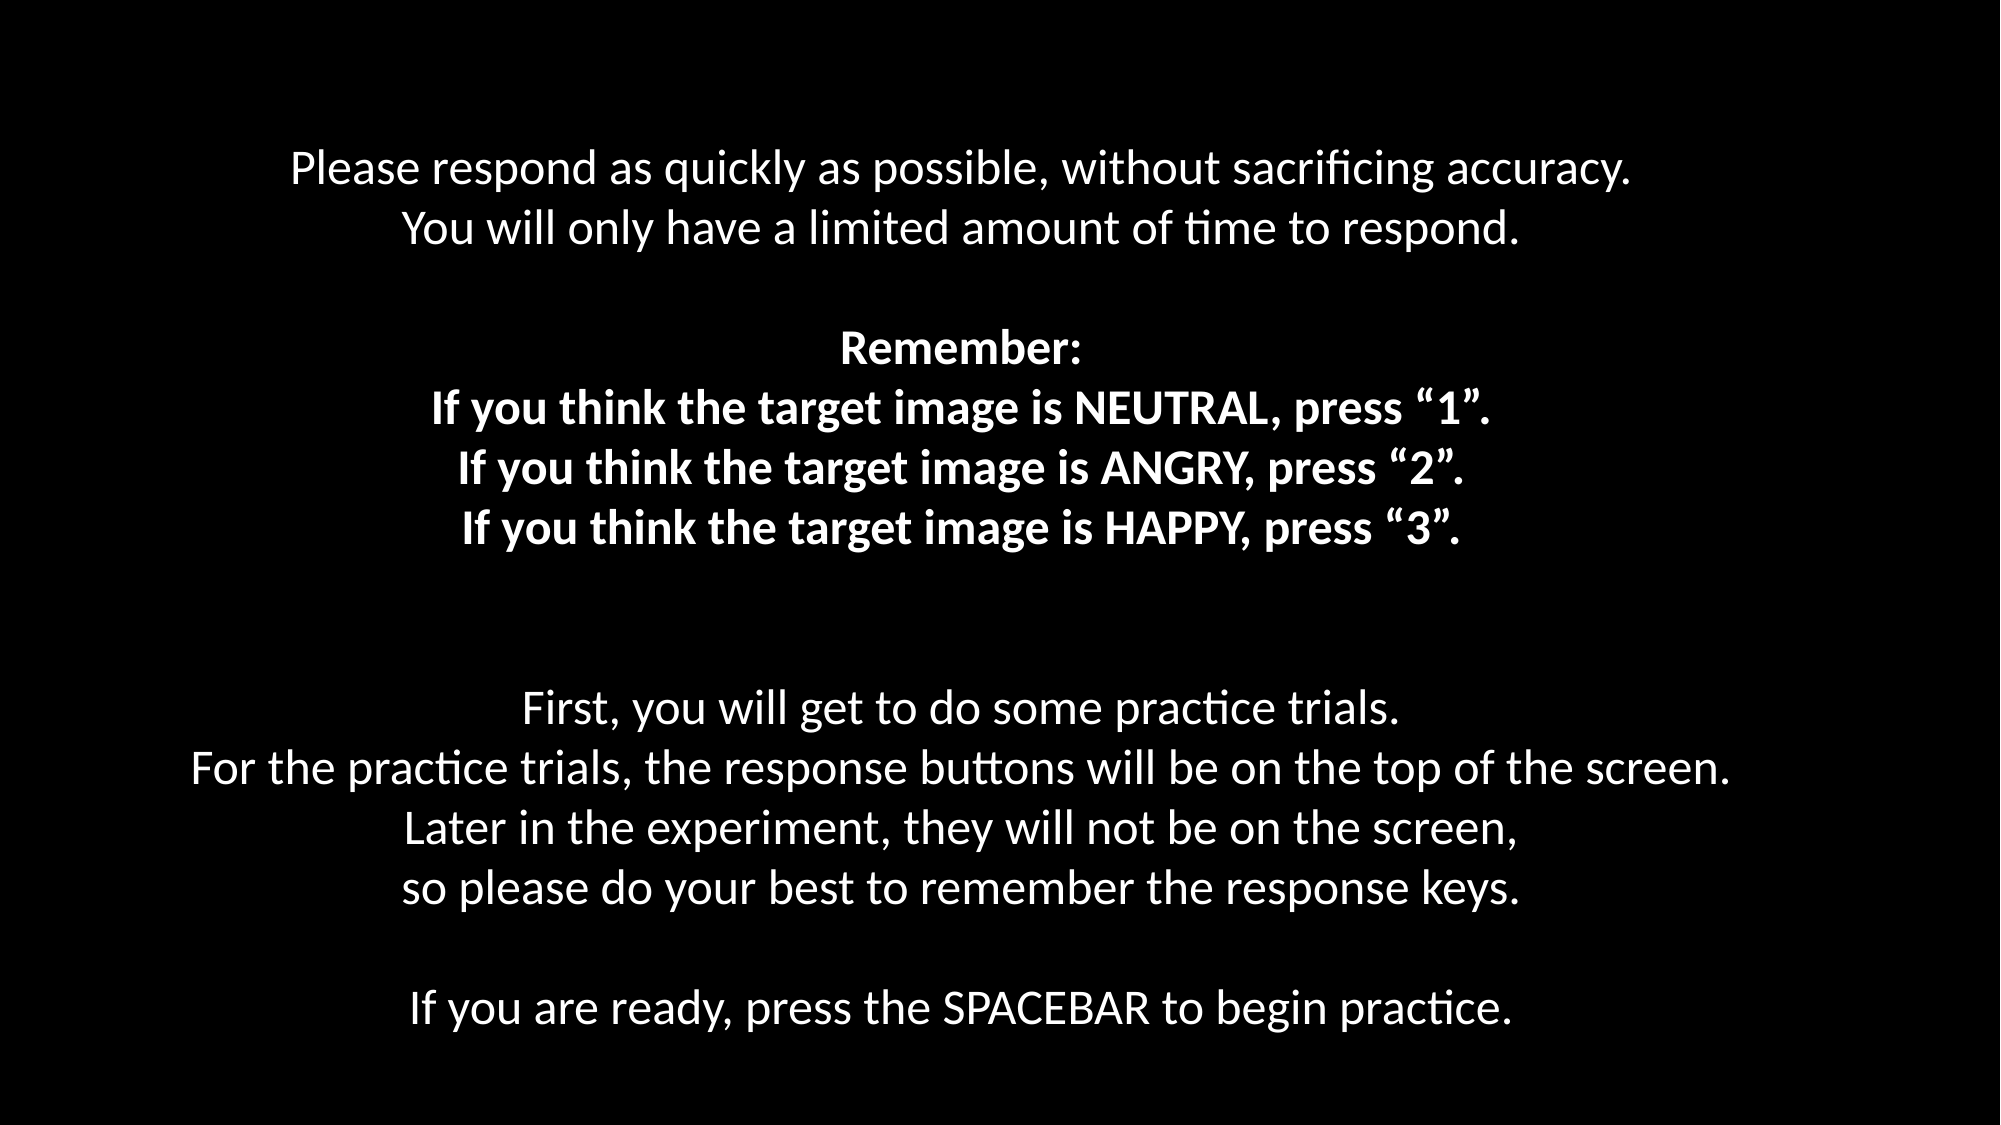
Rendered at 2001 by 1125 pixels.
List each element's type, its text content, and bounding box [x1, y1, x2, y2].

text_box Please respond as quickly as possible, without sacrificing accuracy. You will only have a limited amount of time to respond. Remember: If you think the target image is NEUTRAL, press “1”. If you think the target image is ANGRY, press “2”. If you think the target image is HAPPY, press “3”. First, you will get to do some practice trials. For the practice trials, the response buttons will be on the top of the screen. Later in the experiment, they will not be on the screen, so please do your best to remember the response keys. If you are ready, press the SPACEBAR to begin practice. [124, 127, 1798, 1042]
